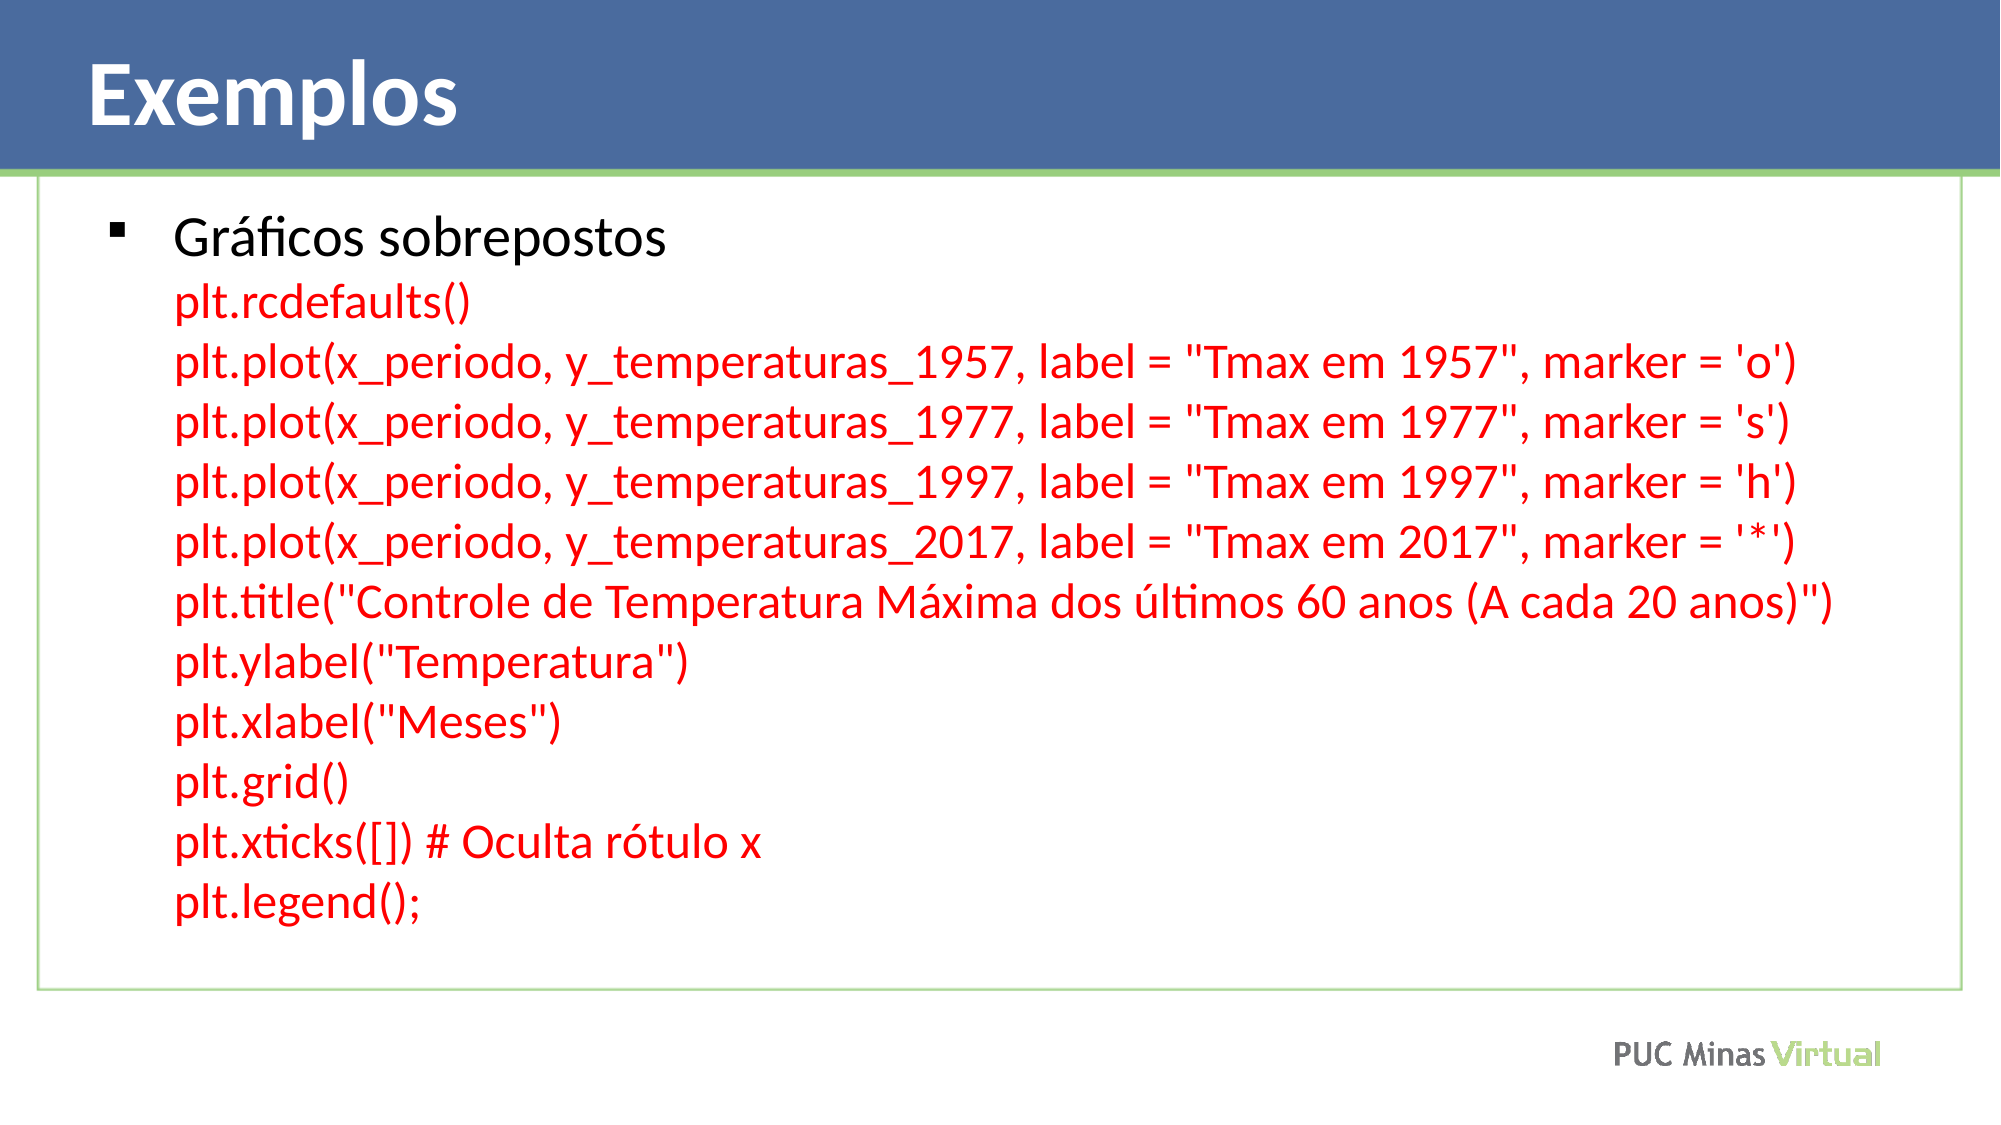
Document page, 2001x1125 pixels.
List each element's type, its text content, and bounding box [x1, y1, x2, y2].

picture [0, 0, 2000, 1125]
text_box Gráficos sobrepostos plt.rcdefaults() plt.plot(x_periodo, y_temperaturas_1957, label = "Tmax em 1957", marker = 'o') plt.plot(x_periodo, y_temperaturas_1977, label = "Tmax em 1977", marker = 's') plt.plot(x_periodo, y_temperaturas_1997, label = "Tmax em 1997", marker = 'h') plt.plot(x_periodo, y_temperaturas_2017, label = "Tmax em 2017", marker = '*') plt.title("Controle de Temperatura Máxima dos últimos 60 anos (A cada 20 anos)") plt.ylabel("Temperatura") plt.xlabel("Meses") plt.grid() plt.xticks([]) # Oculta rótulo x plt.legend(); [83, 176, 1958, 937]
text_box Exemplos [72, 23, 1742, 152]
